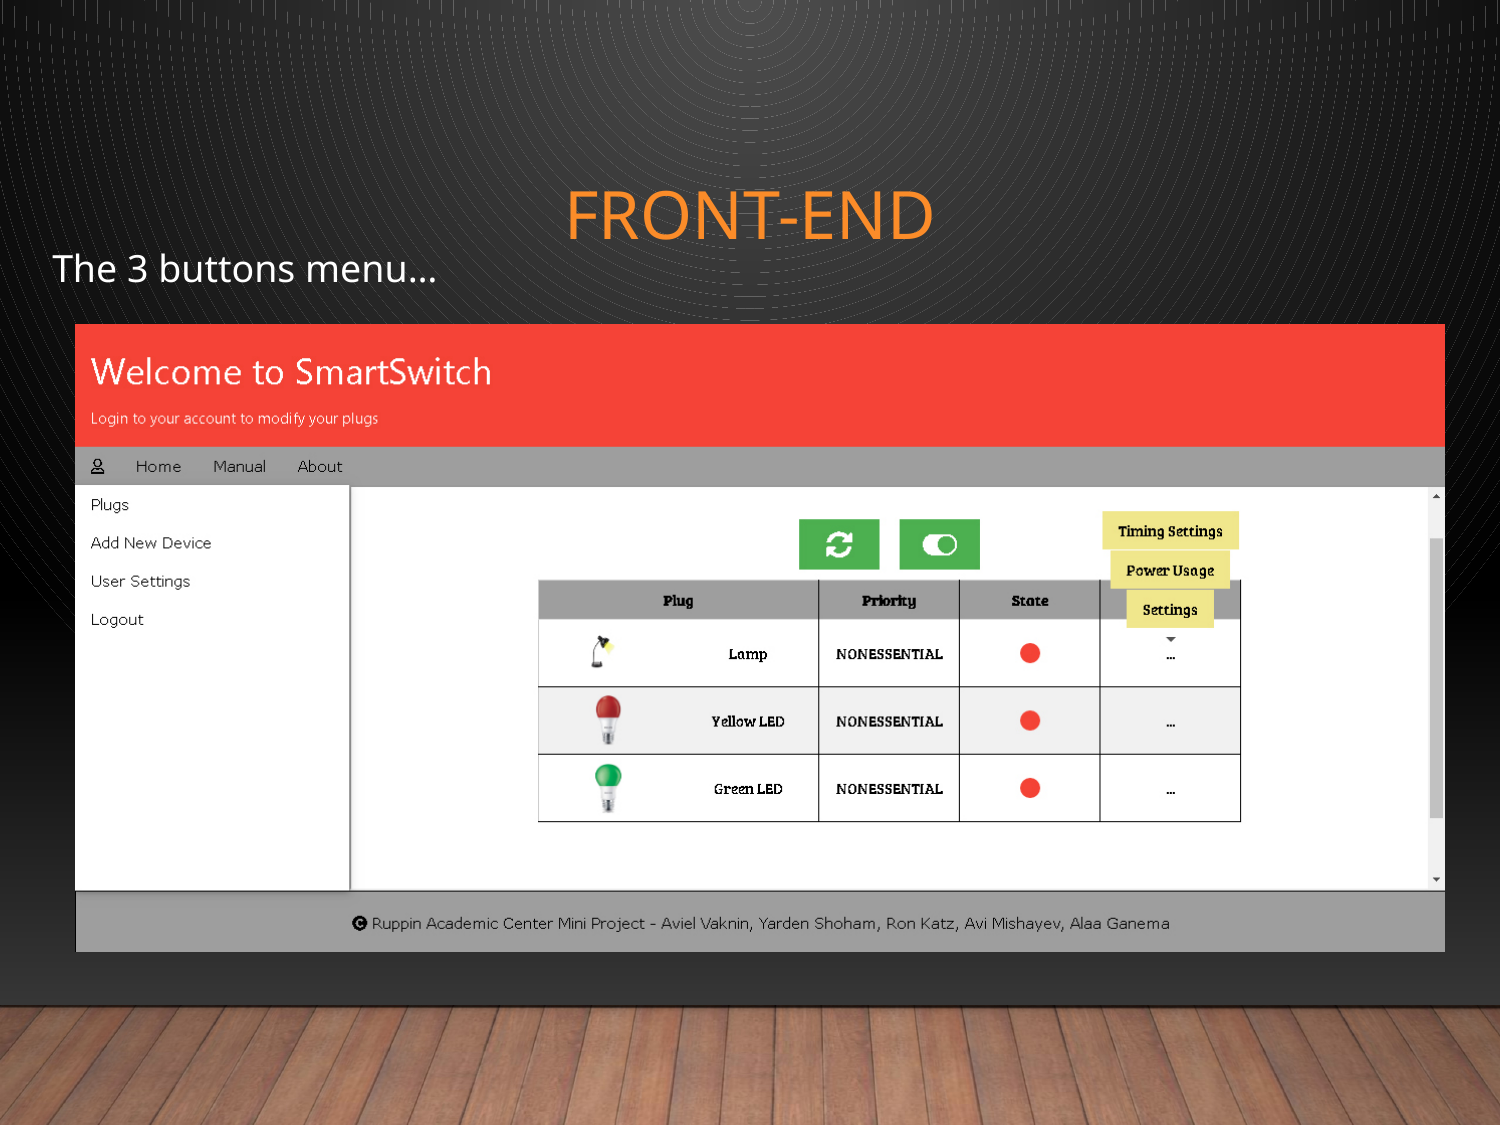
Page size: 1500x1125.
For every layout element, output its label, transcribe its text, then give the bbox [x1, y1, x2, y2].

text_box The 3 buttons menu… [37, 237, 1475, 298]
title Front-end [178, 131, 1322, 237]
title Front-end [178, 298, 1322, 305]
picture [0, 1005, 1500, 1125]
picture [74, 324, 1445, 952]
